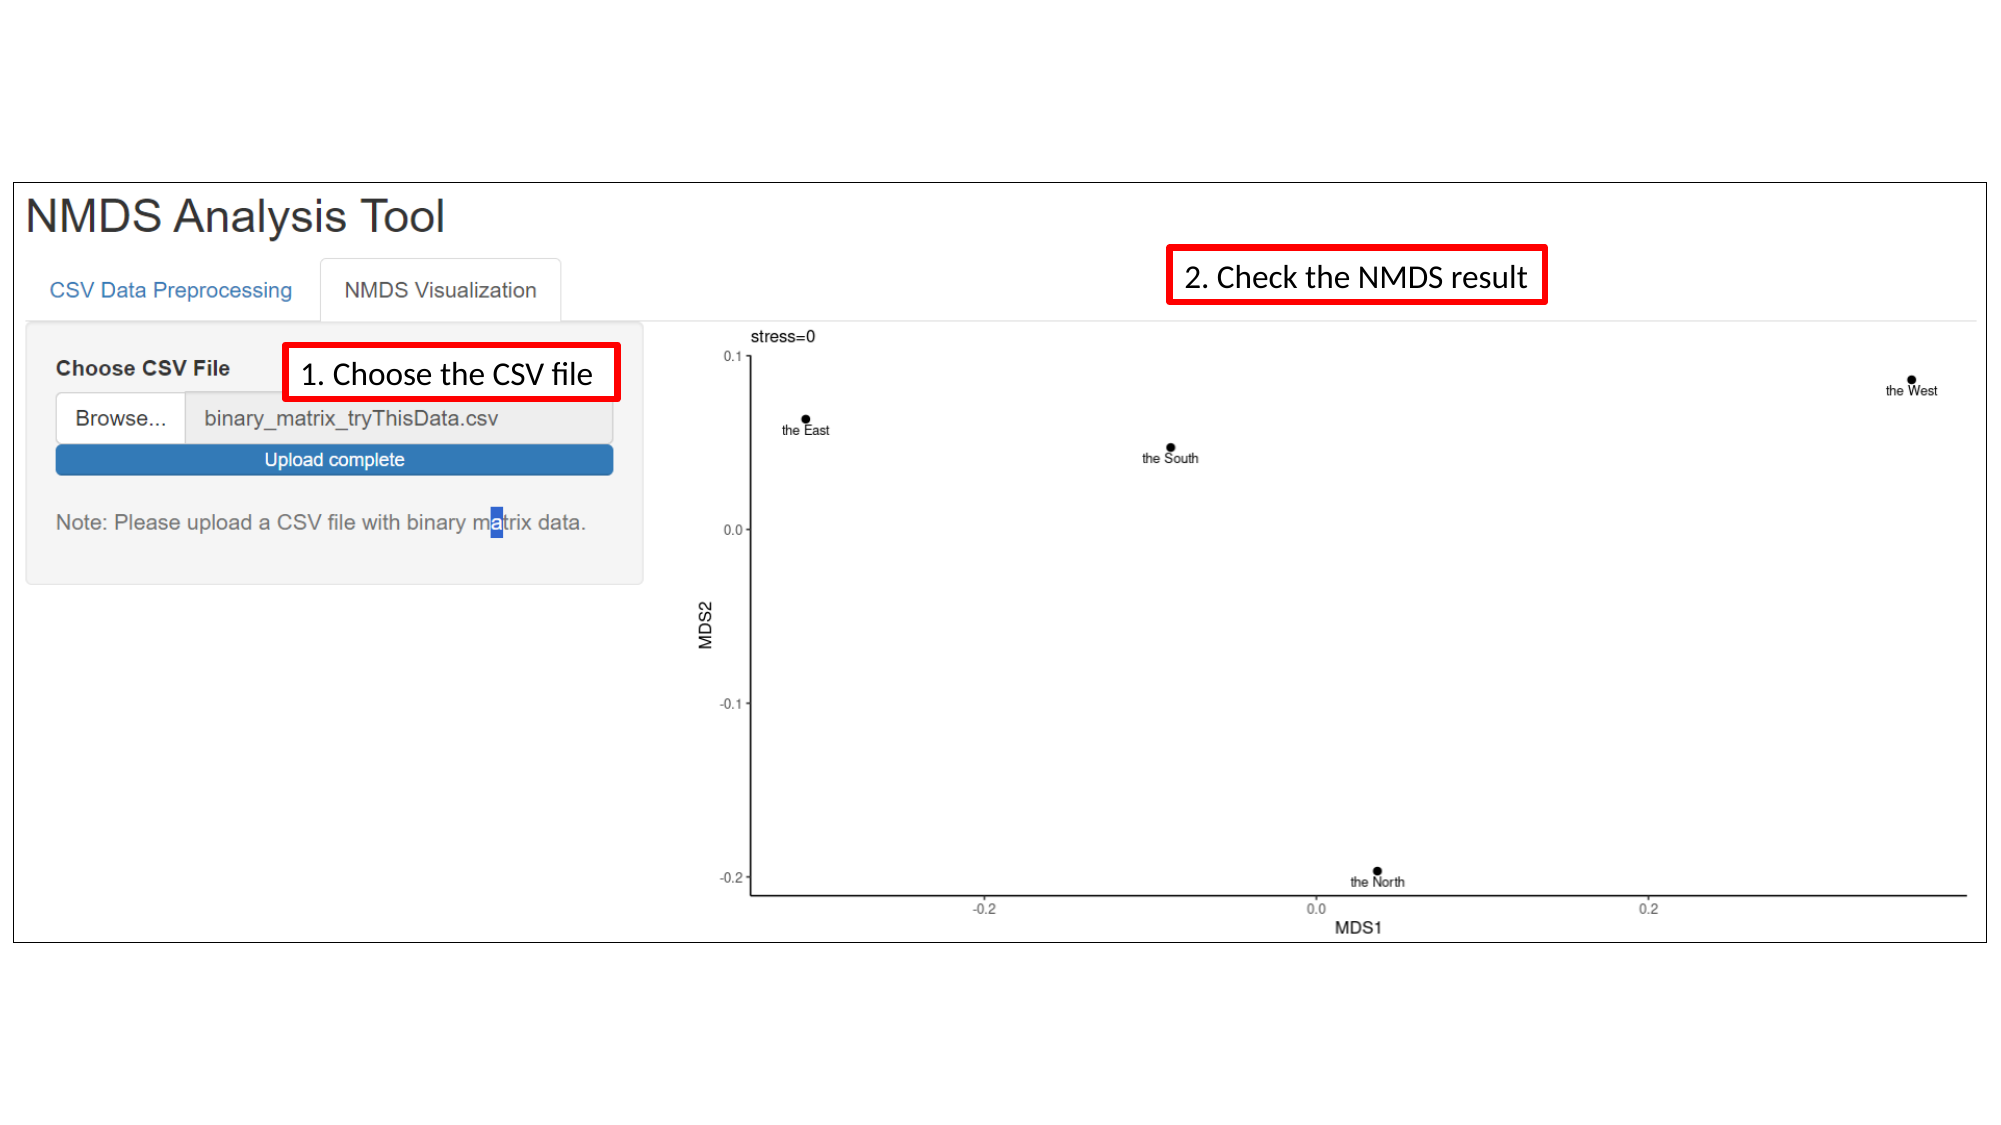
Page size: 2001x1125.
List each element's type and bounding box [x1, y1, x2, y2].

picture [13, 182, 1987, 943]
